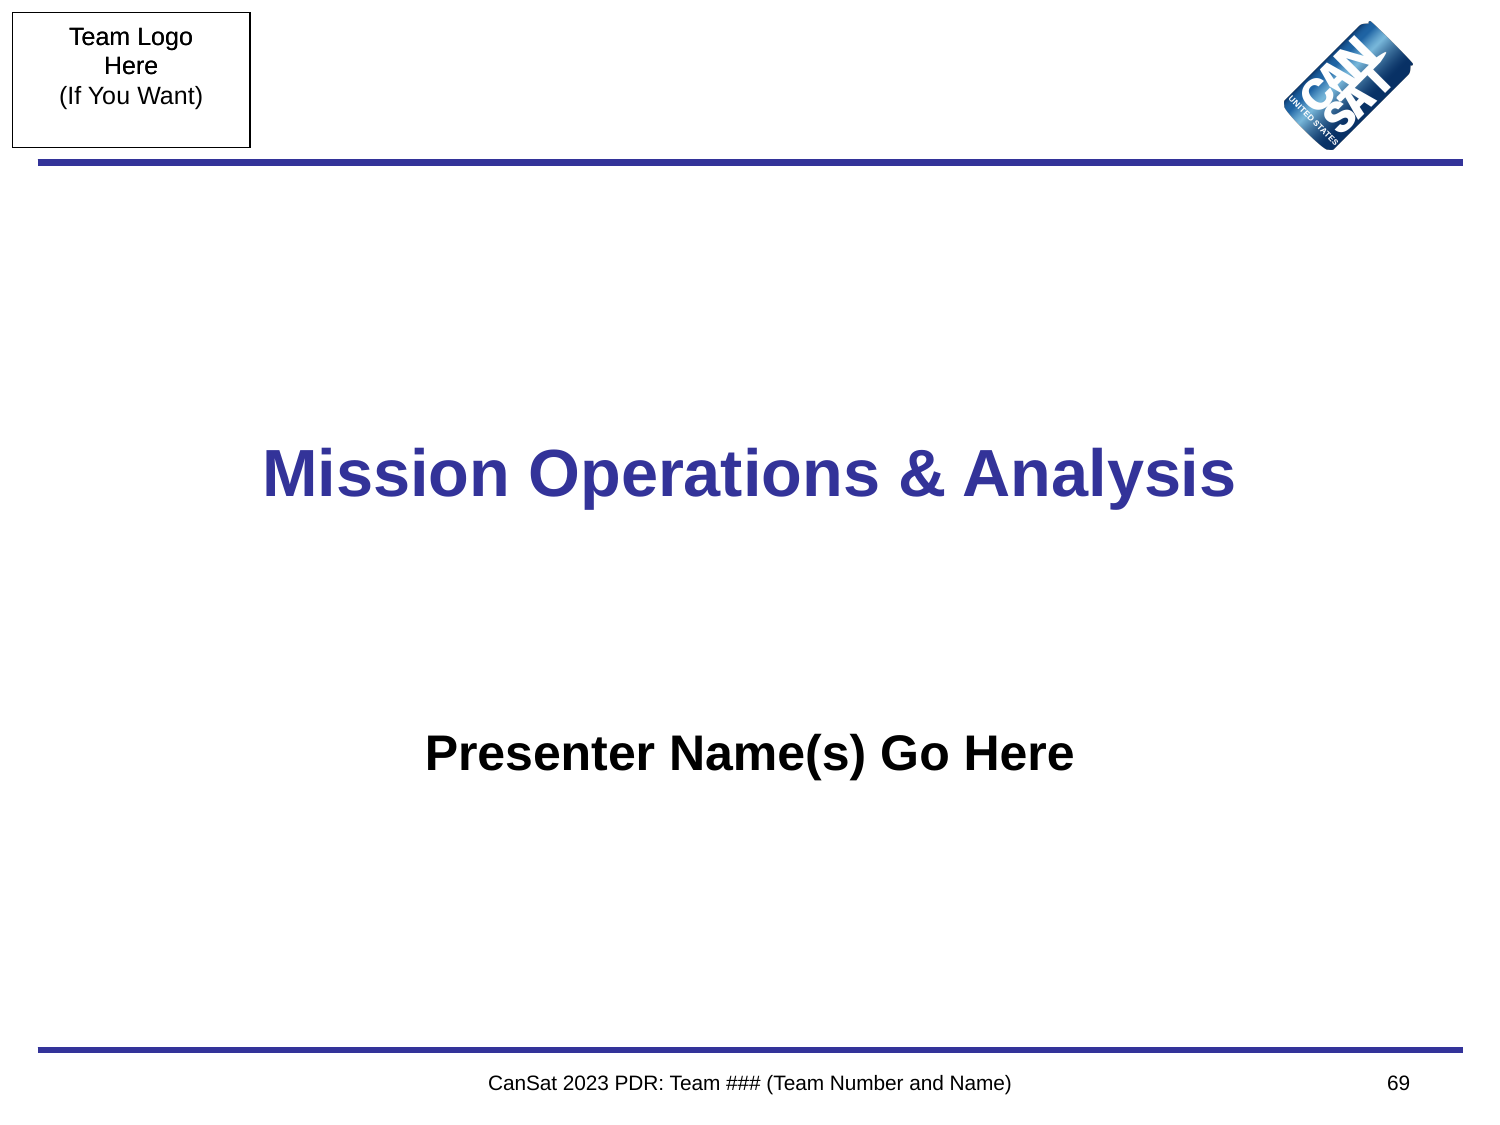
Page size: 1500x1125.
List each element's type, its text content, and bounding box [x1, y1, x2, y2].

title Mission Operations & Analysis [112, 349, 1388, 591]
slide_number ‹#› [1312, 1062, 1425, 1104]
picture [1284, 21, 1413, 150]
footer CanSat 2023 PDR: Team ### (Team Number and Name) [450, 1062, 1050, 1103]
subtitle Presenter Name(s) Go Here [225, 712, 1275, 925]
